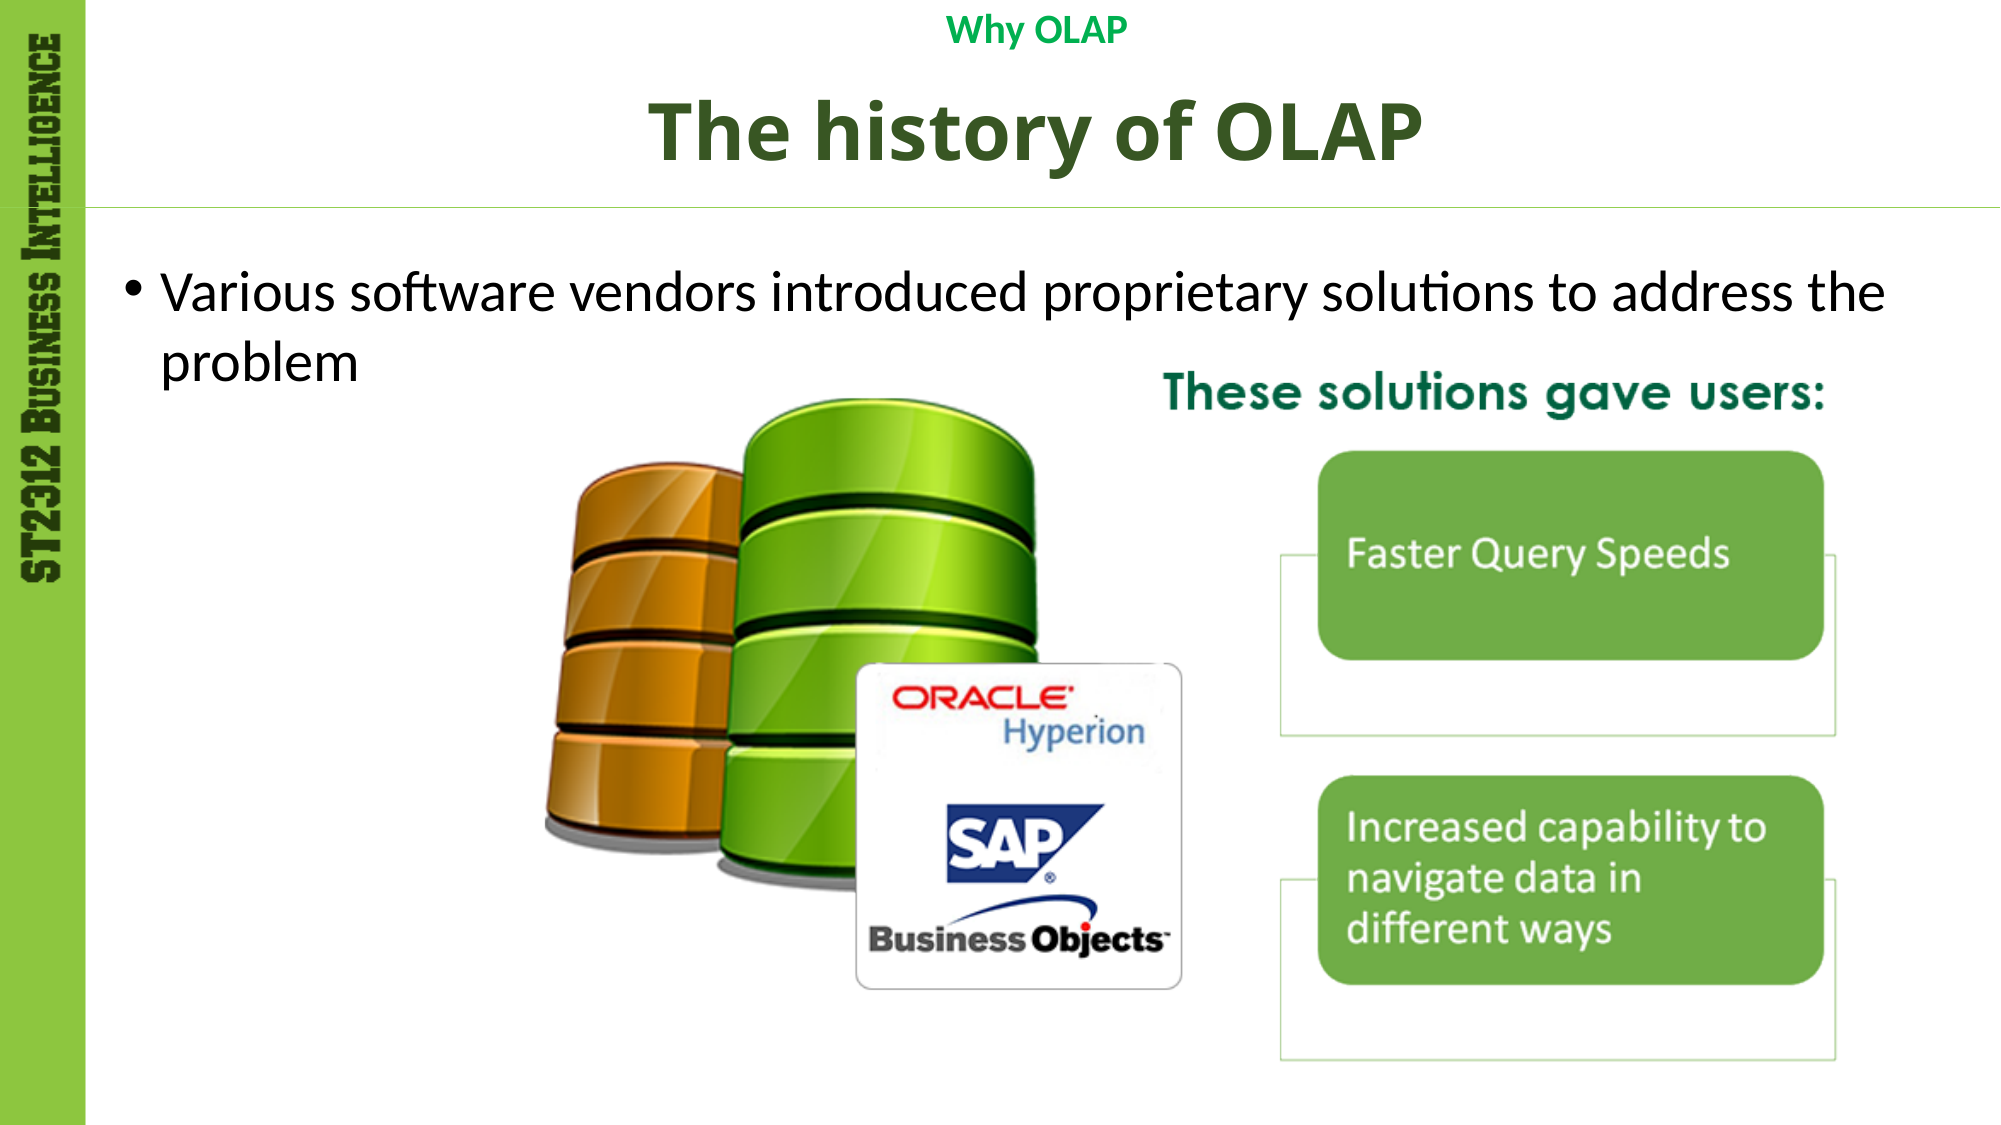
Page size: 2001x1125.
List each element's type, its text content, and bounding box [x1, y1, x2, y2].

title The history of OLAP [130, 61, 1944, 208]
list Various software vendors introduced proprietary solutions to address the problem [108, 245, 1966, 960]
picture [0, 0, 2001, 1125]
list Why OLAP [392, 0, 1681, 62]
picture [0, 0, 392, 207]
